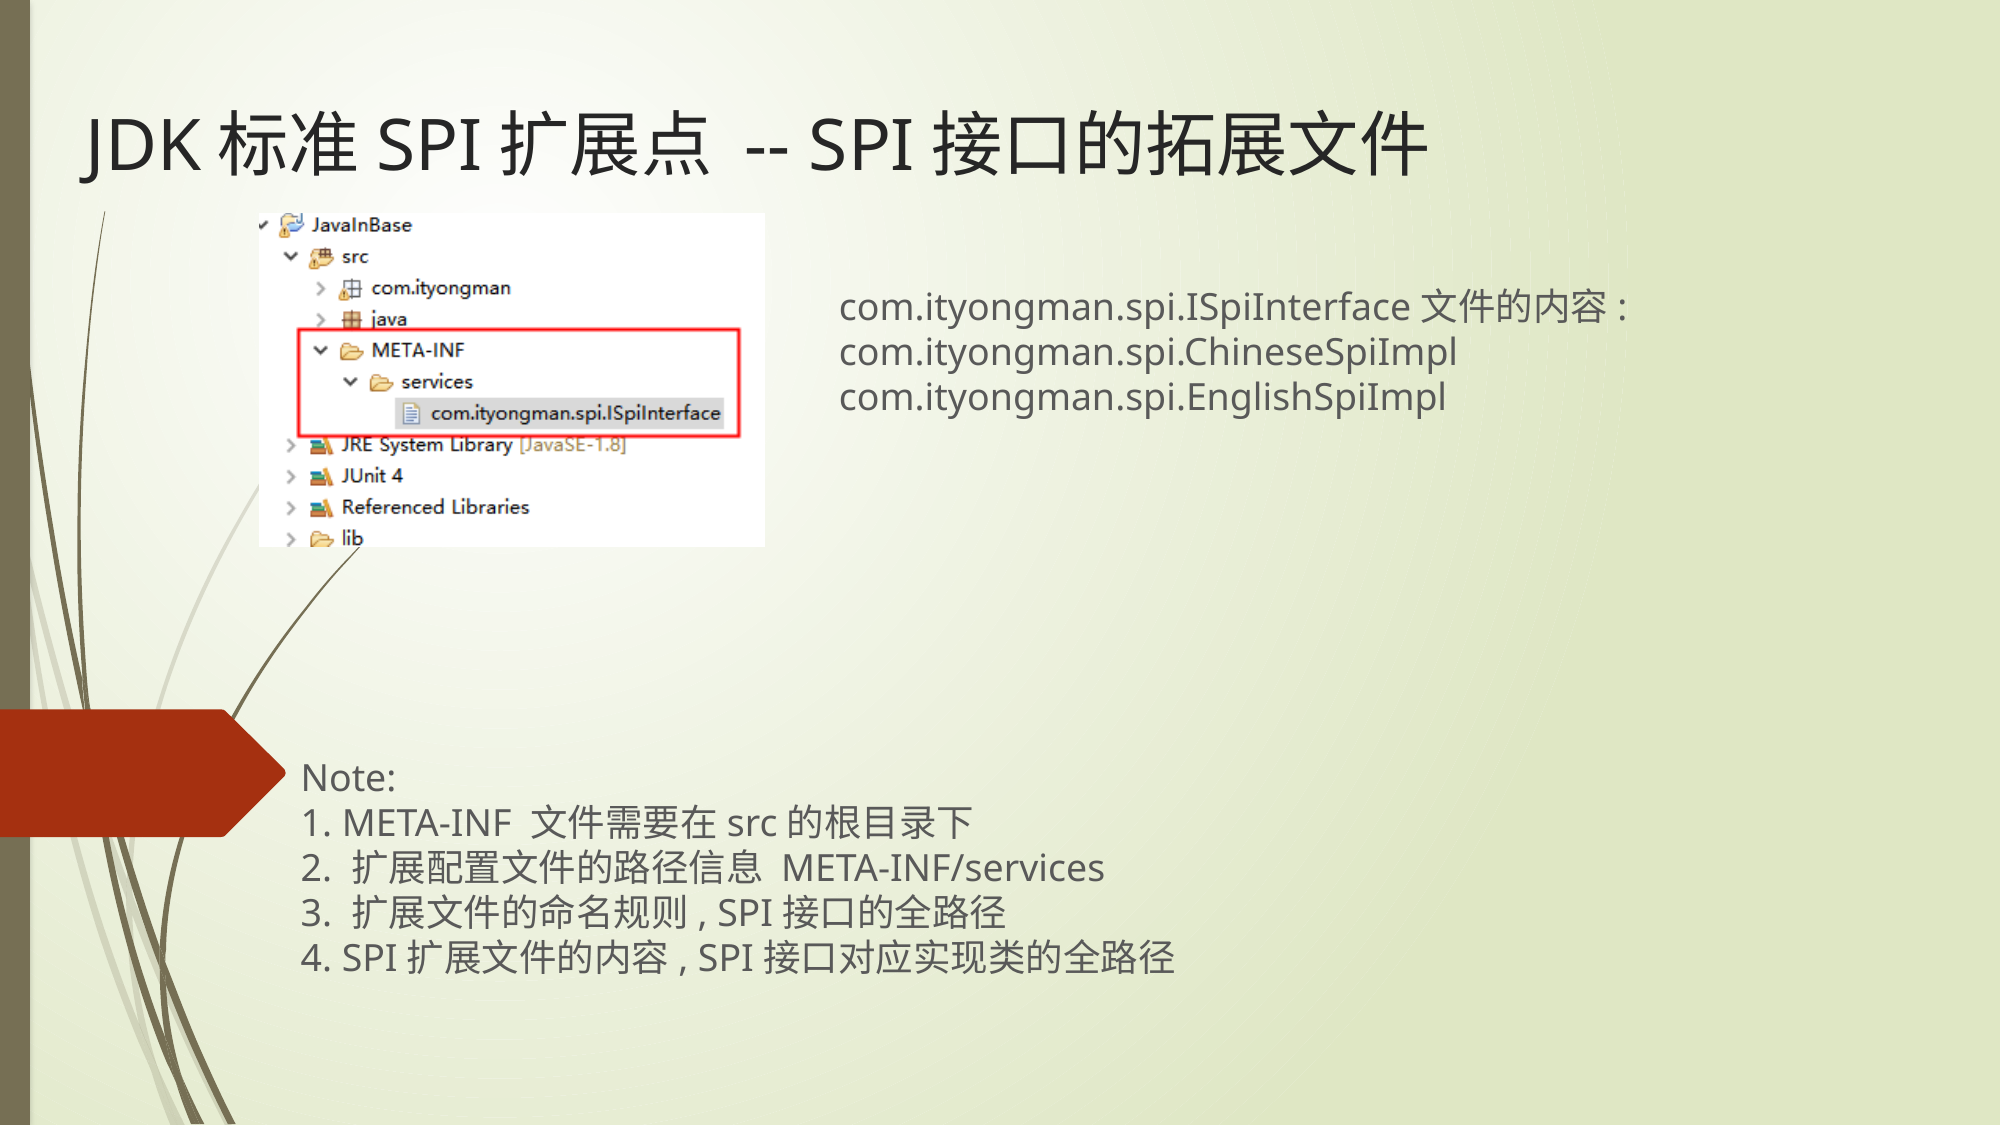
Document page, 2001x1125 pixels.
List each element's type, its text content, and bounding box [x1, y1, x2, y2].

text_box com.ityongman.spi.ISpiInterface文件的内容: com.ityongman.spi.ChineseSpiImpl com.ityongman.spi.EnglishSpiImpl [823, 256, 1836, 426]
text_box JDK标准SPI扩展点 -- SPI接口的拓展文件 [70, 91, 1512, 214]
picture [259, 213, 765, 547]
title Note: 1. META-INF 文件需要在src的根目录下 2. 扩展配置文件的路径信息 META-INF/services 3. 扩展文件的命名规则, SPI接口的全路径 4. SPI扩展文件的内容, SPI接口对应实现类的全路径 [285, 678, 1749, 987]
